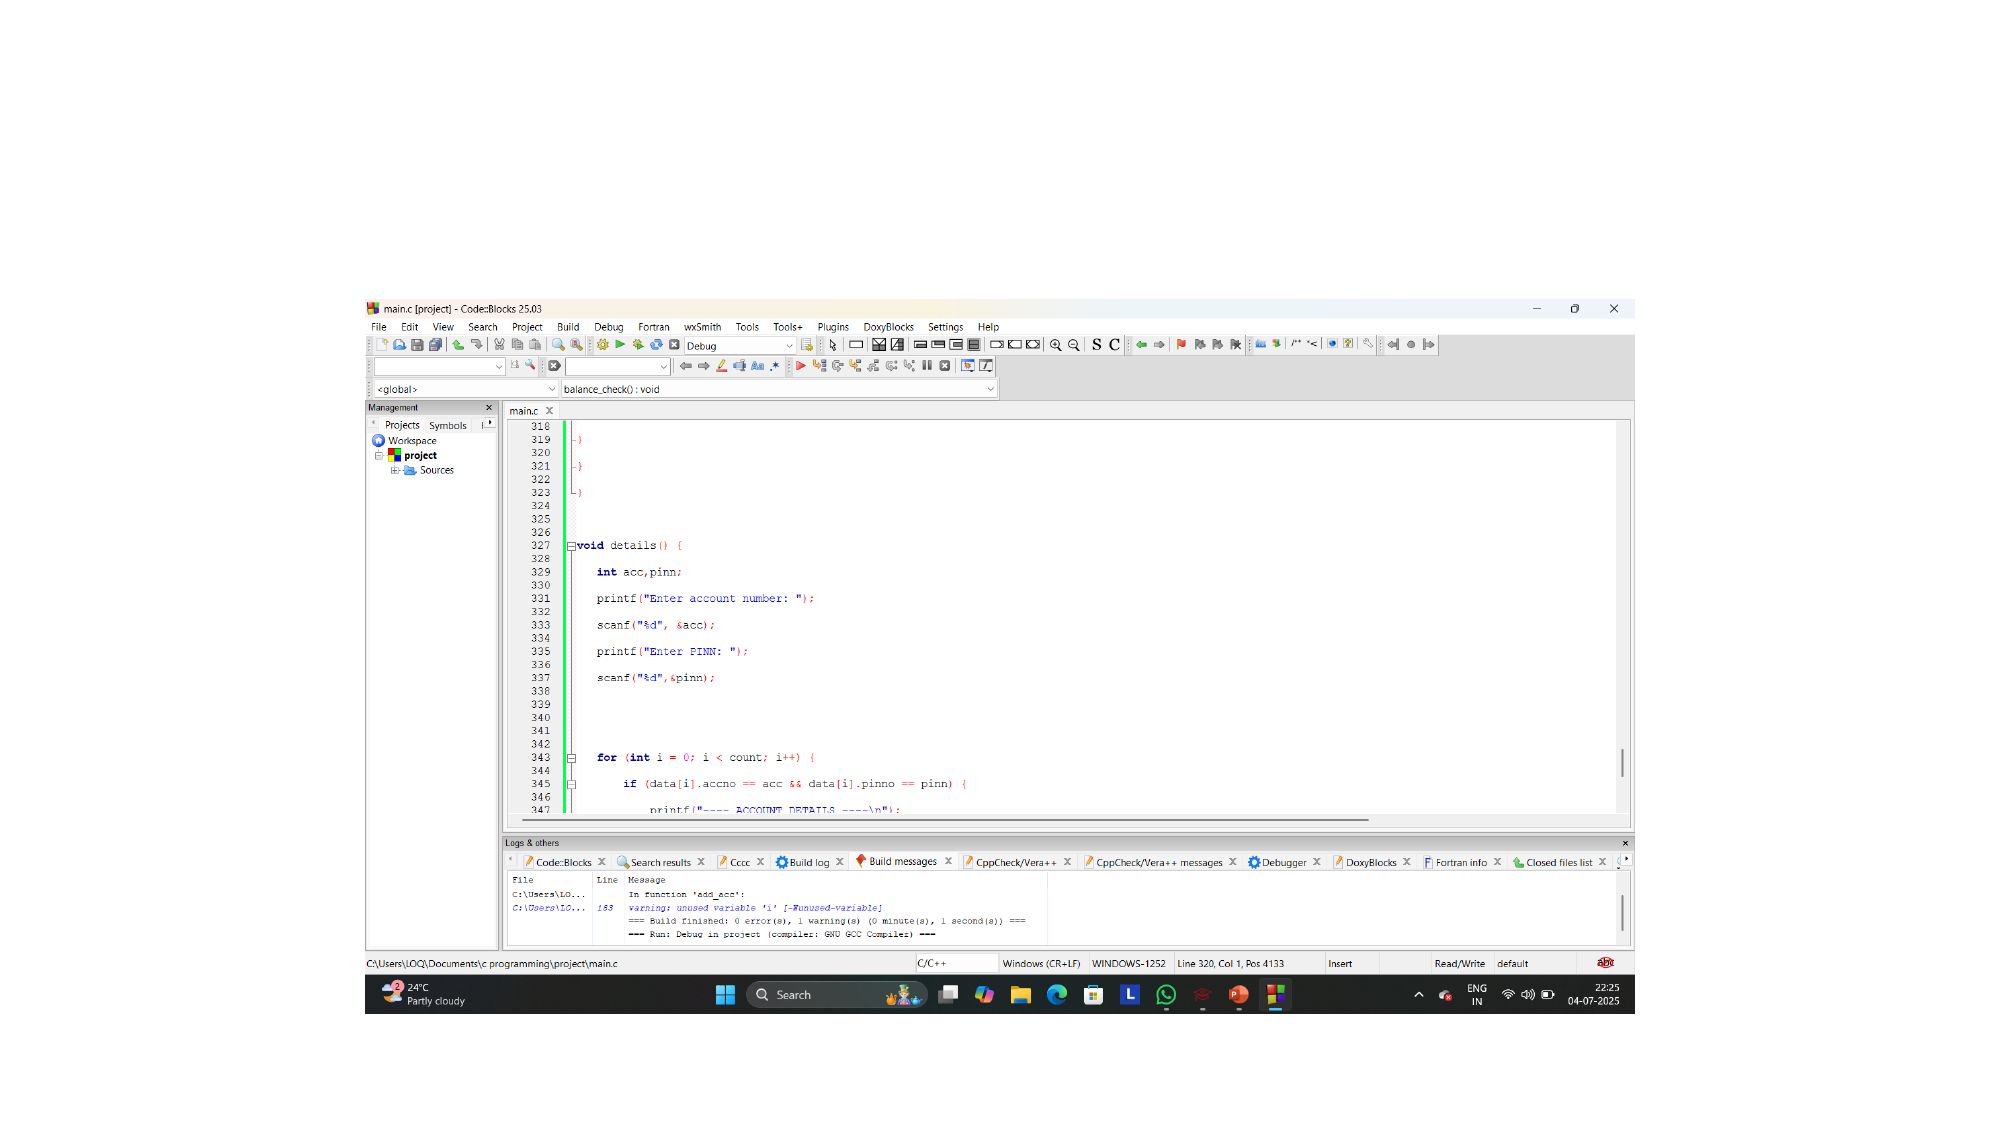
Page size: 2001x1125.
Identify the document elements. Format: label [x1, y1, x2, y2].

list [364, 298, 1635, 1014]
